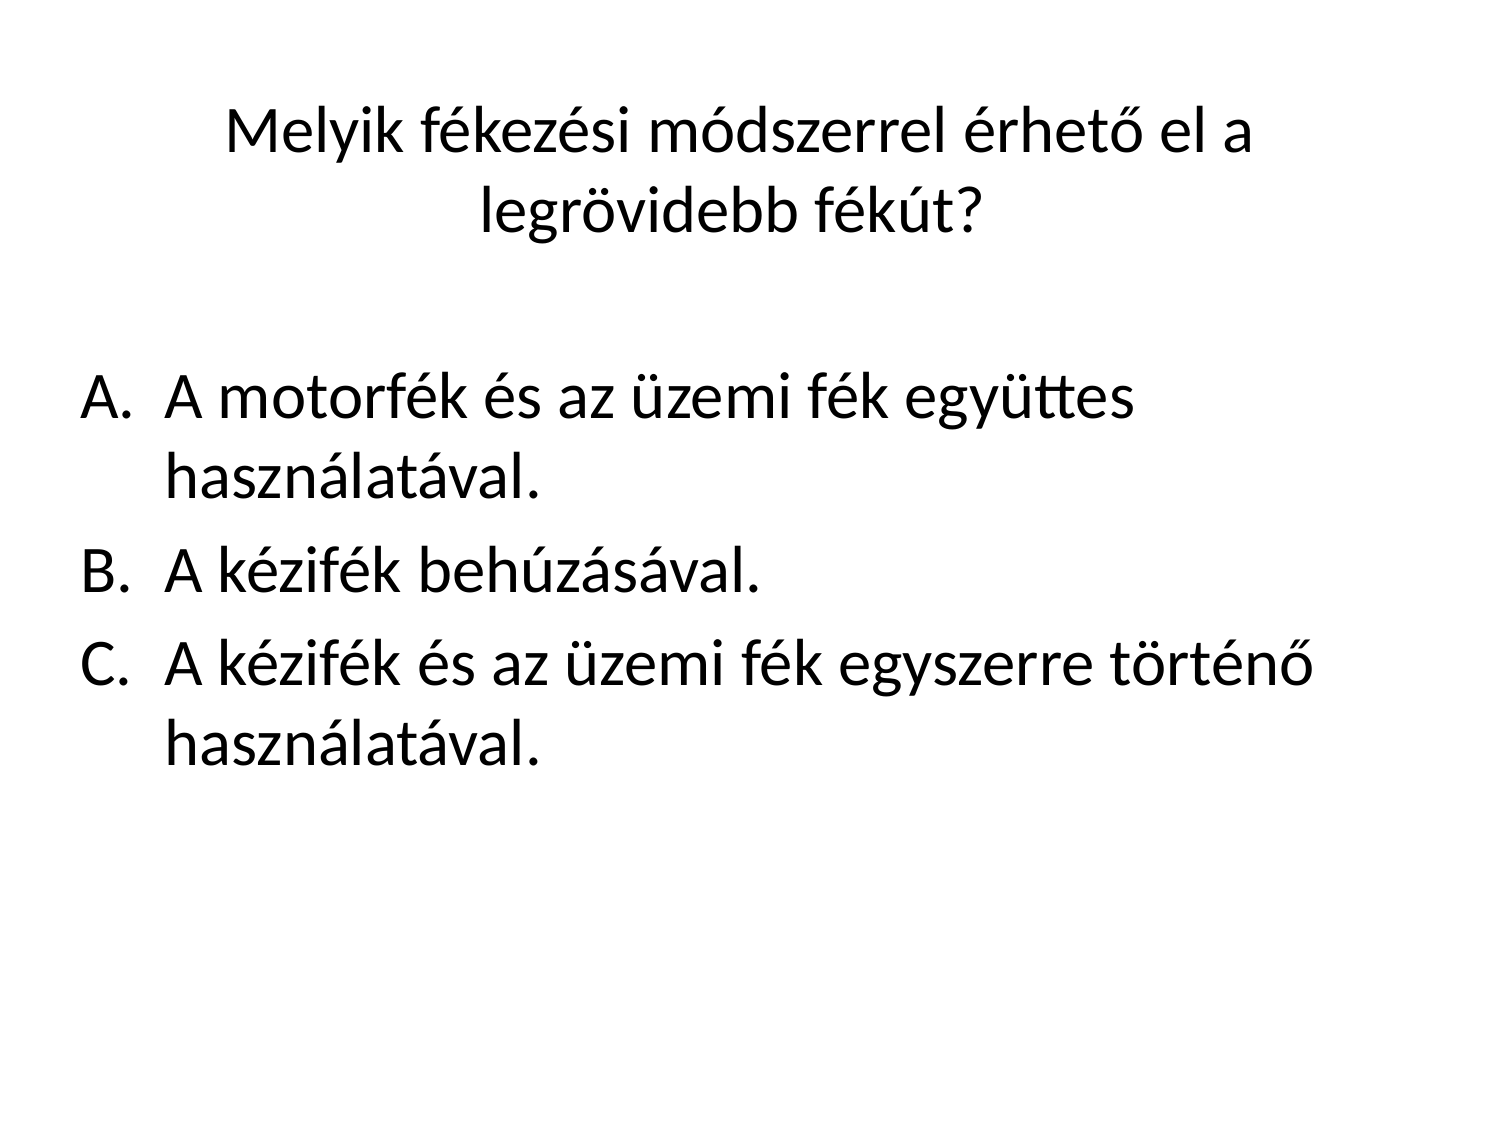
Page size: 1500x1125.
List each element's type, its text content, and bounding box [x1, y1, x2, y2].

list Melyik fékezési módszerrel érhető el a legrövidebb fékút? A motorfék és az üzemi fék együttes használatával. A kézifék behúzásával. A kézifék és az üzemi fék egyszerre történő használatával. [64, 78, 1415, 927]
